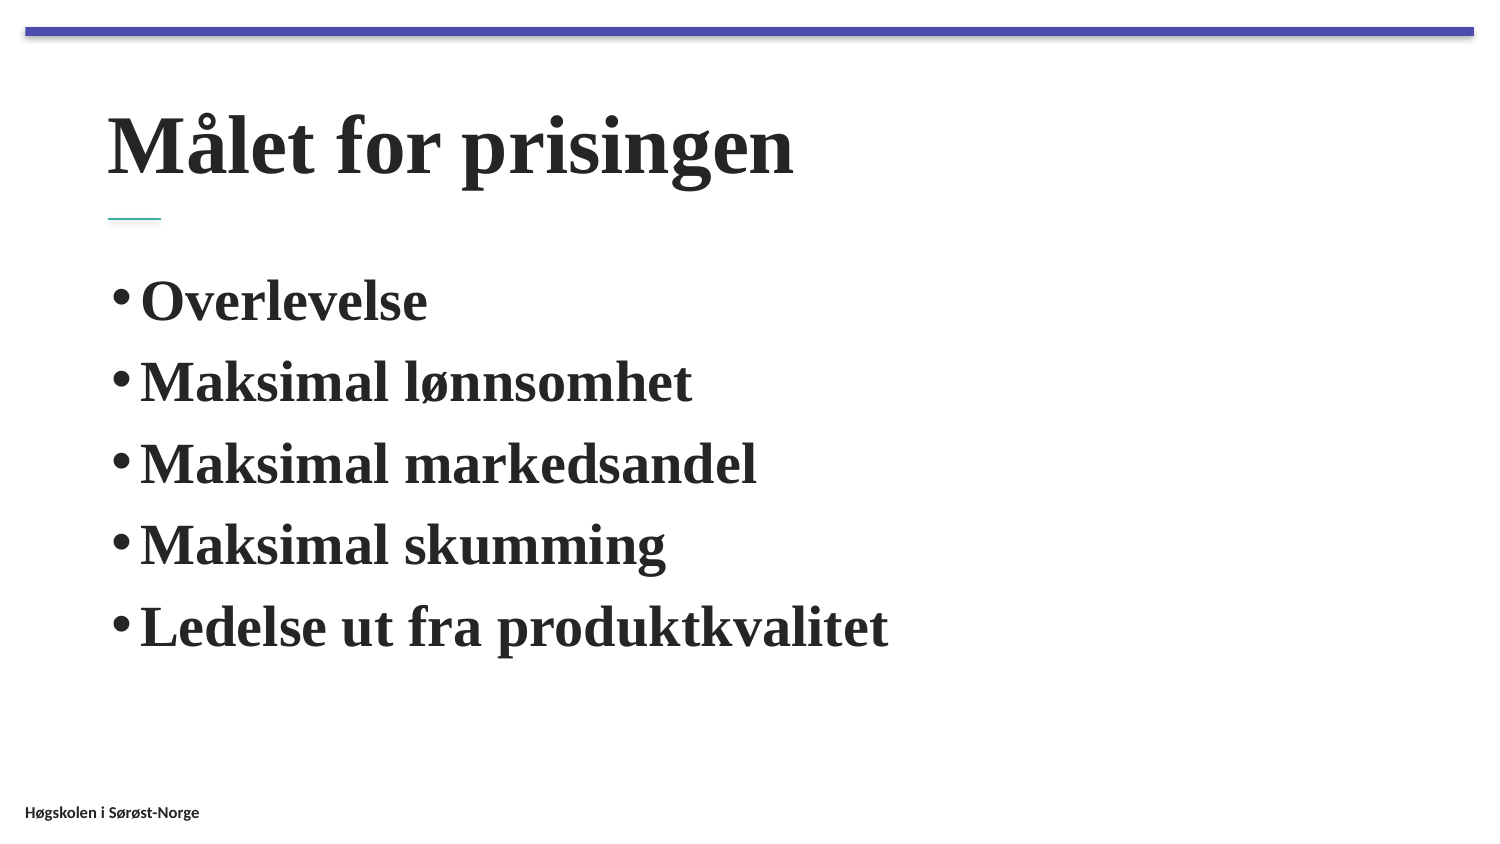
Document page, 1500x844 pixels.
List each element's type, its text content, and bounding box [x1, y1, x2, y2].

title Målet for prisingen [107, 70, 1414, 211]
list Overlevelse Maksimal lønnsomhet Maksimal markedsandel Maksimal skumming Ledelse ut fra produktkvalitet [96, 261, 1414, 730]
